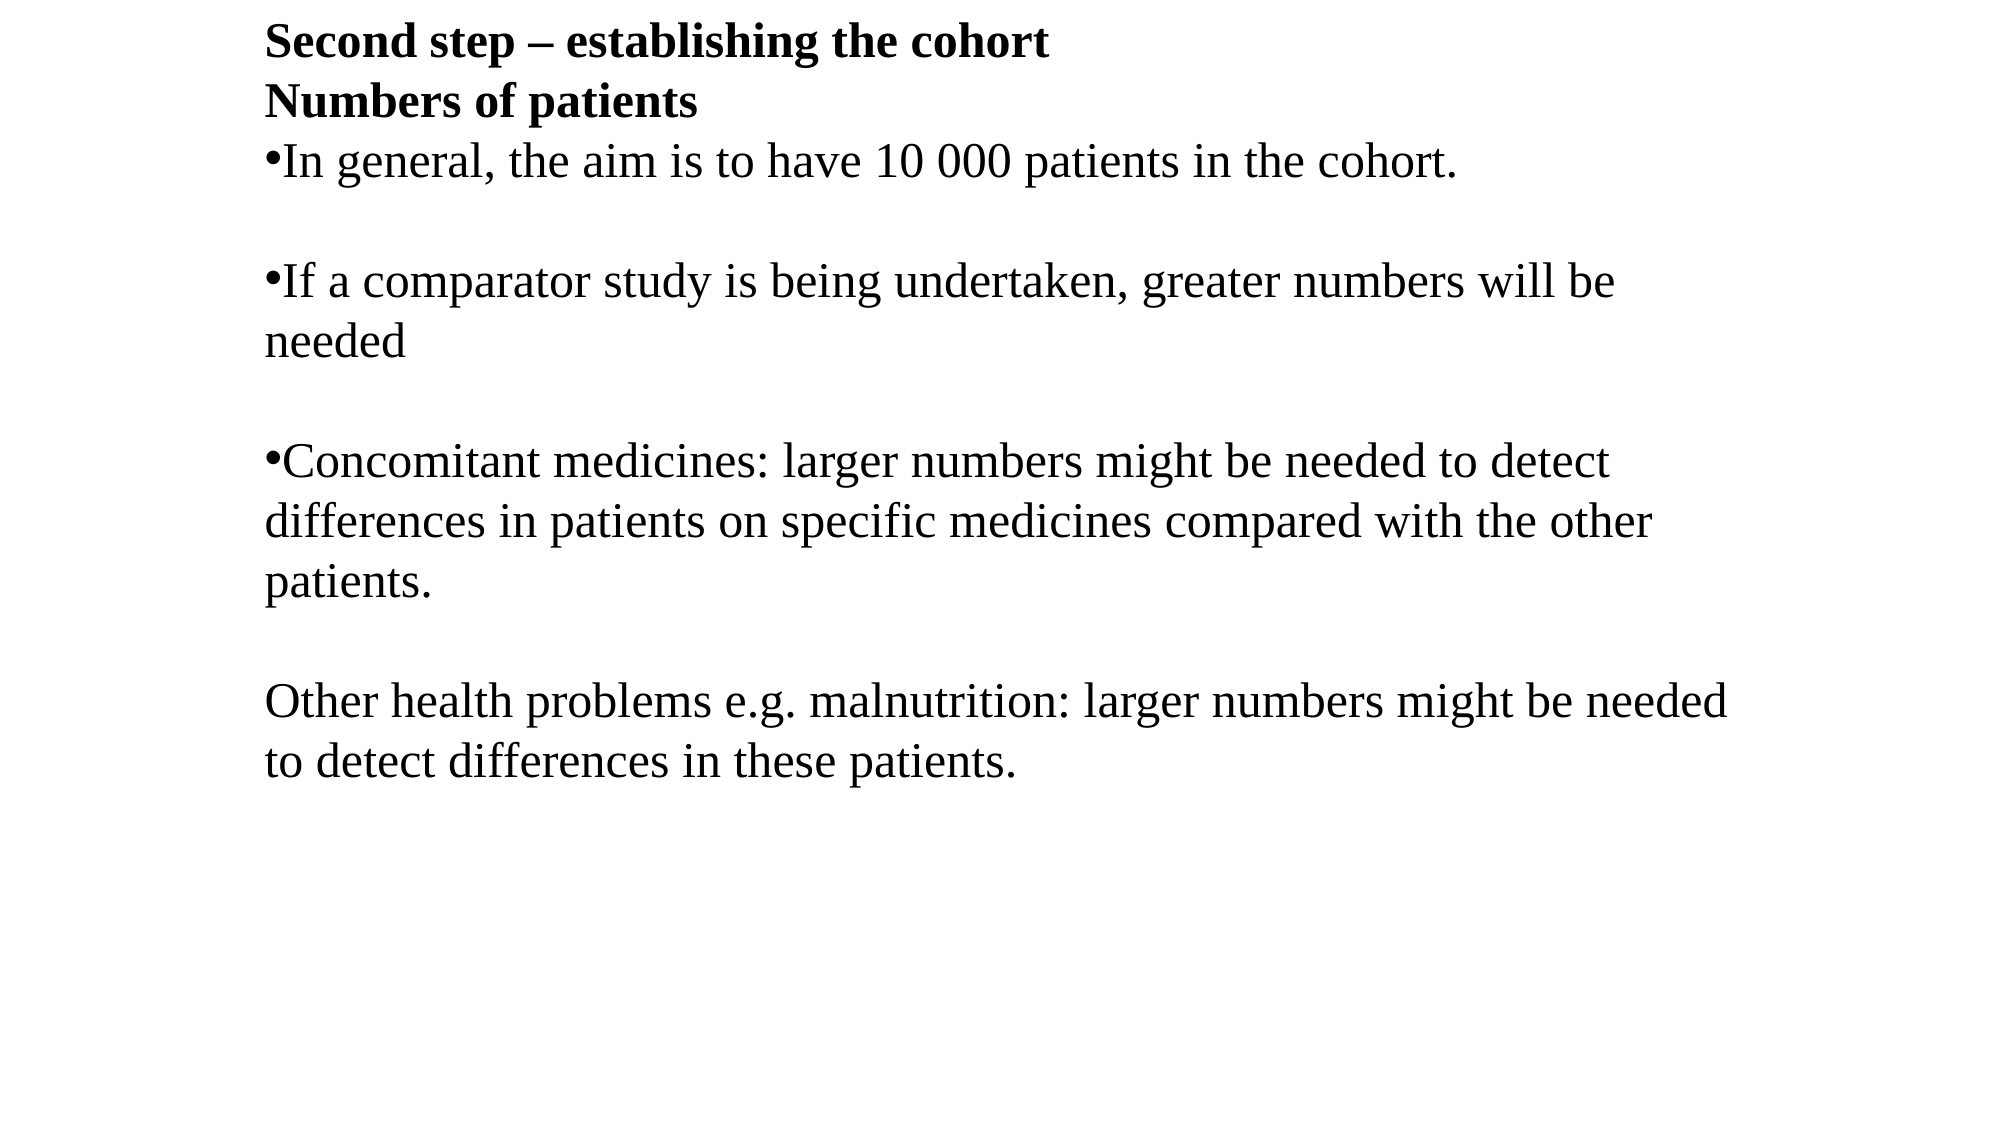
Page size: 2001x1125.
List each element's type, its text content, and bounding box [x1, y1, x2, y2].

text_box Second step – establishing the cohort Numbers of patients In general, the aim is to have 10 000 patients in the cohort. If a comparator study is being undertaken, greater numbers will be needed Concomitant medicines: larger numbers might be needed to detect differences in patients on specific medicines compared with the other patients. Other health problems e.g. malnutrition: larger numbers might be needed to detect differences in these patients. [249, 0, 1750, 795]
